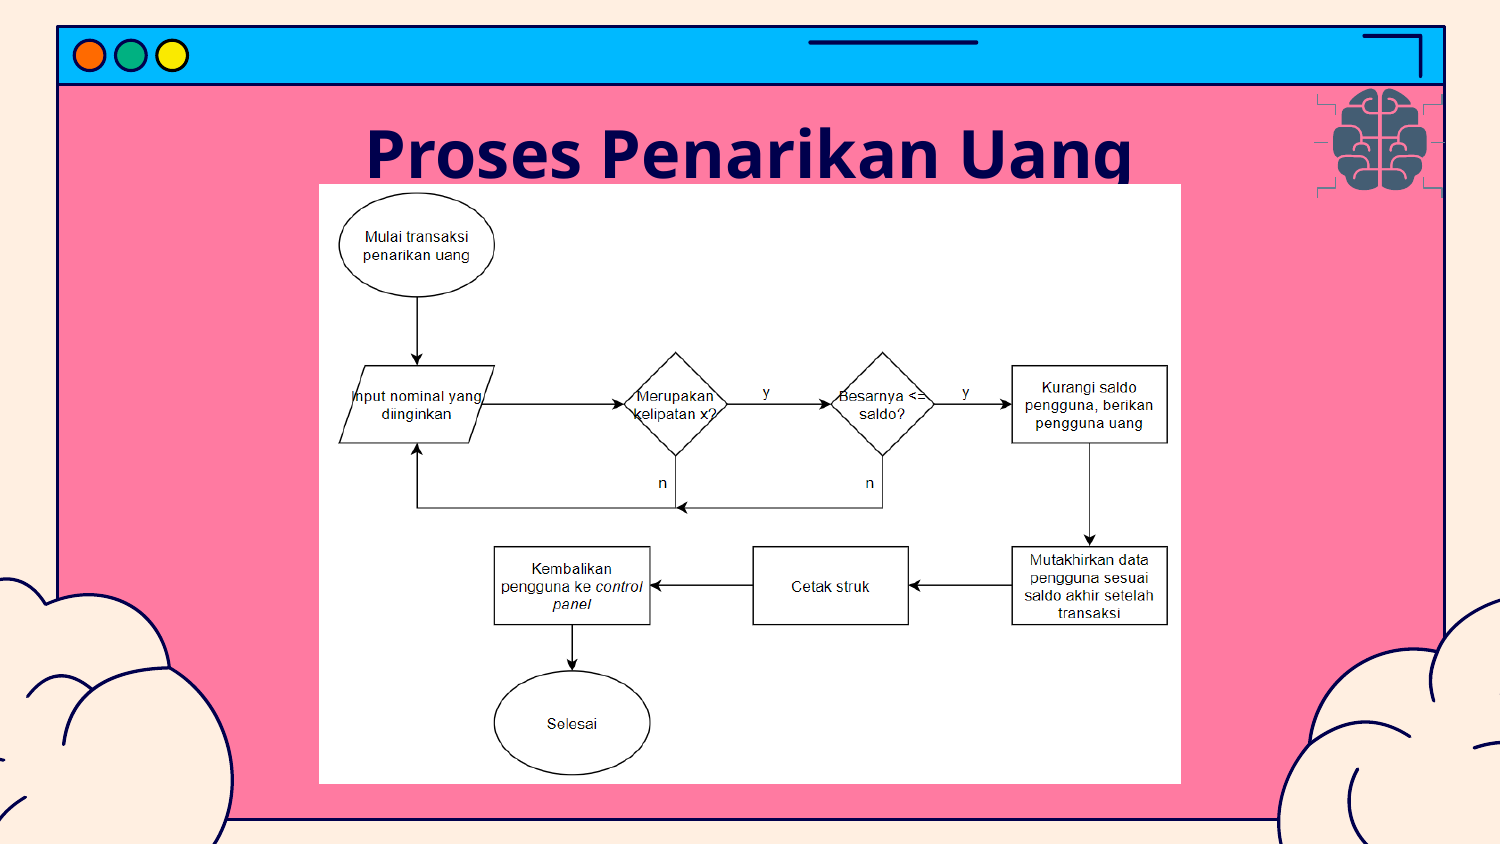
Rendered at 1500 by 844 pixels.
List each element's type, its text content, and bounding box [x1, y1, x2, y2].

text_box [1265, 605, 1500, 844]
picture [319, 184, 1181, 784]
title Proses Penarikan Uang [115, 96, 1308, 191]
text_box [1313, 88, 1446, 199]
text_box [0, 605, 267, 844]
